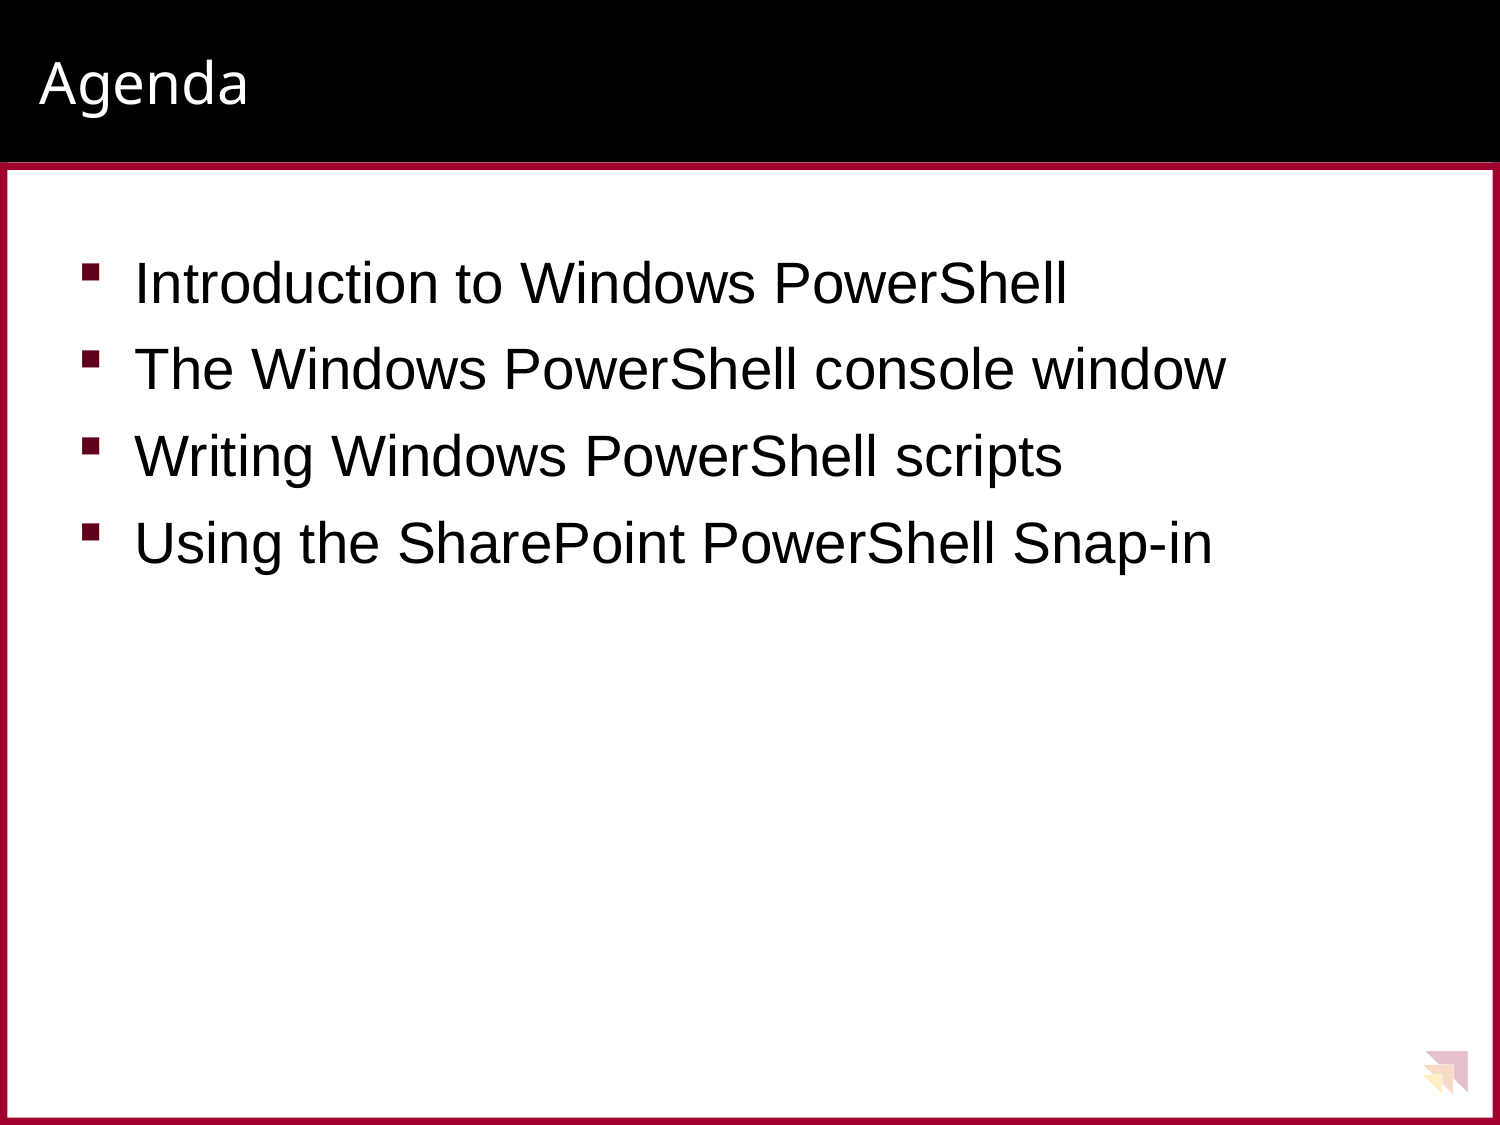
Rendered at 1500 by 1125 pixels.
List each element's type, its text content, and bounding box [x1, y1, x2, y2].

title Agenda [24, 12, 1438, 150]
list Introduction to Windows PowerShell The Windows PowerShell console window Writing Windows PowerShell scripts Using the SharePoint PowerShell Snap-in [62, 237, 1438, 1088]
